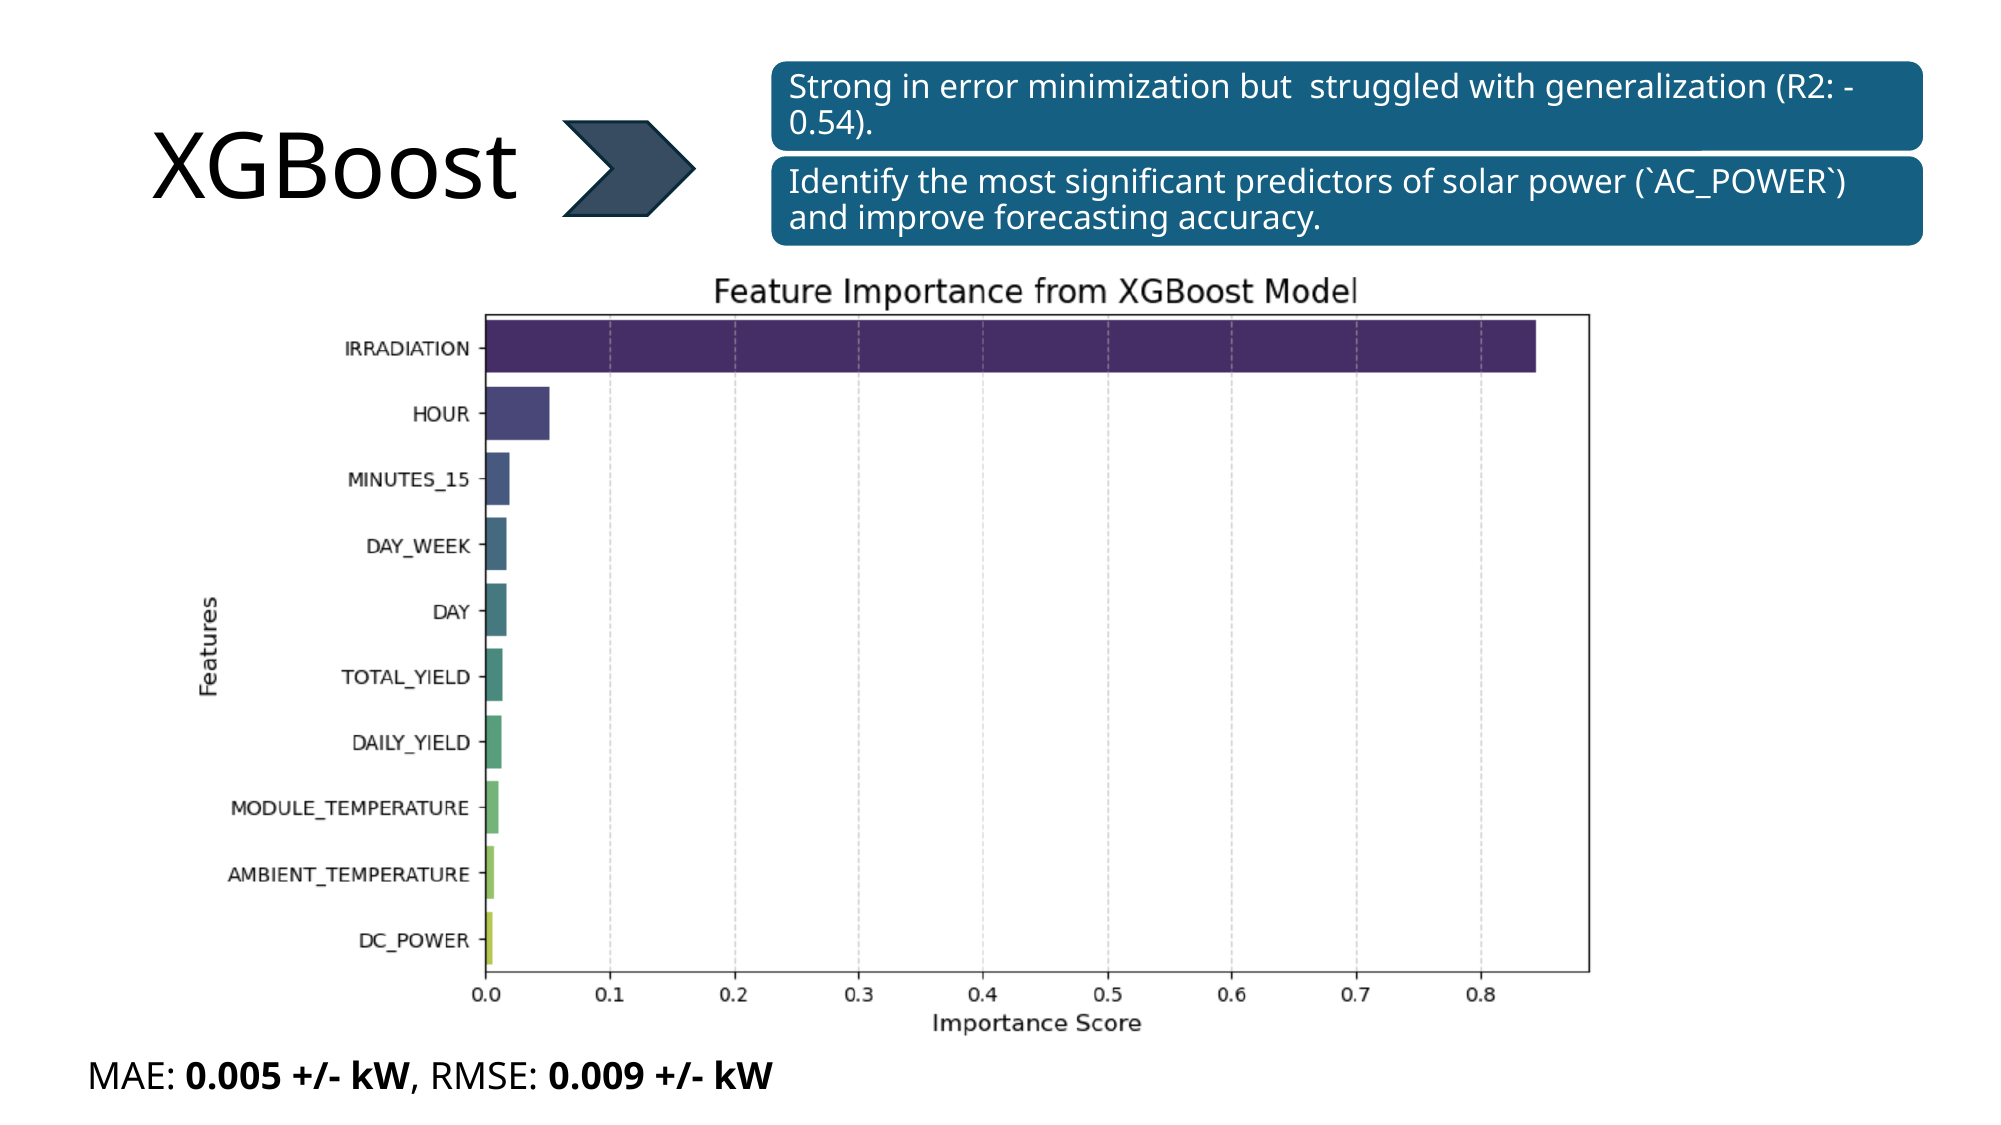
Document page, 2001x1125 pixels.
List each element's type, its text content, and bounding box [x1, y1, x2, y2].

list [169, 276, 1743, 1046]
text_box MAE: 0.005 +/- kW, RMSE: 0.009 +/- kW [72, 1045, 805, 1125]
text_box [769, 59, 1926, 248]
title XGBoost [137, 59, 1863, 278]
text_box [561, 120, 697, 217]
